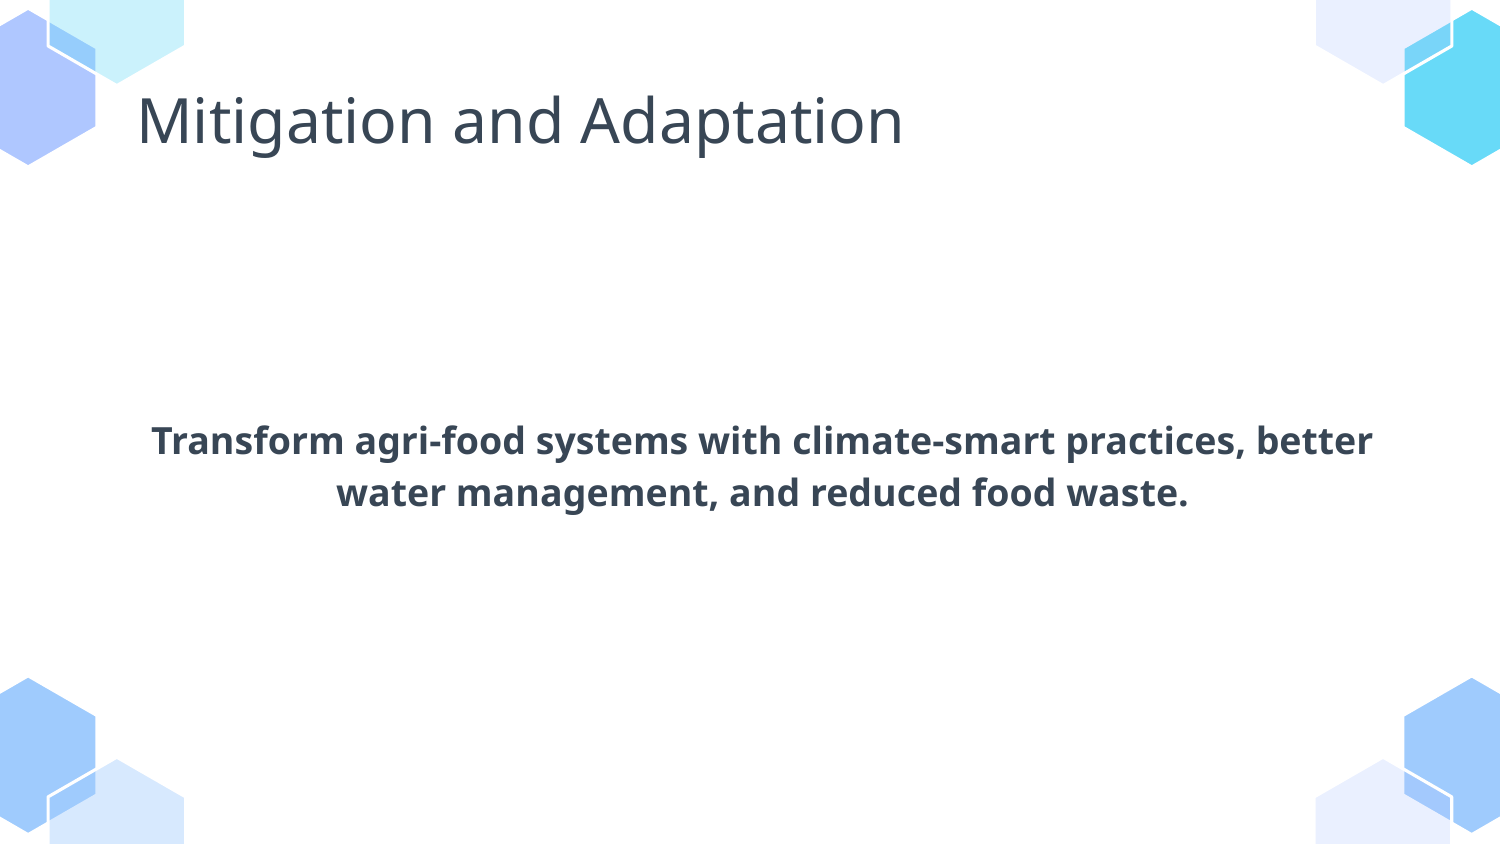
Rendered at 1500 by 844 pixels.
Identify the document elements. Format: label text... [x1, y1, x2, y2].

text_box Transform agri-food systems with climate-smart practices, better water management, and reduced food waste. [121, 171, 1405, 753]
subtitle Mitigation and Adaptation [121, 55, 1161, 171]
